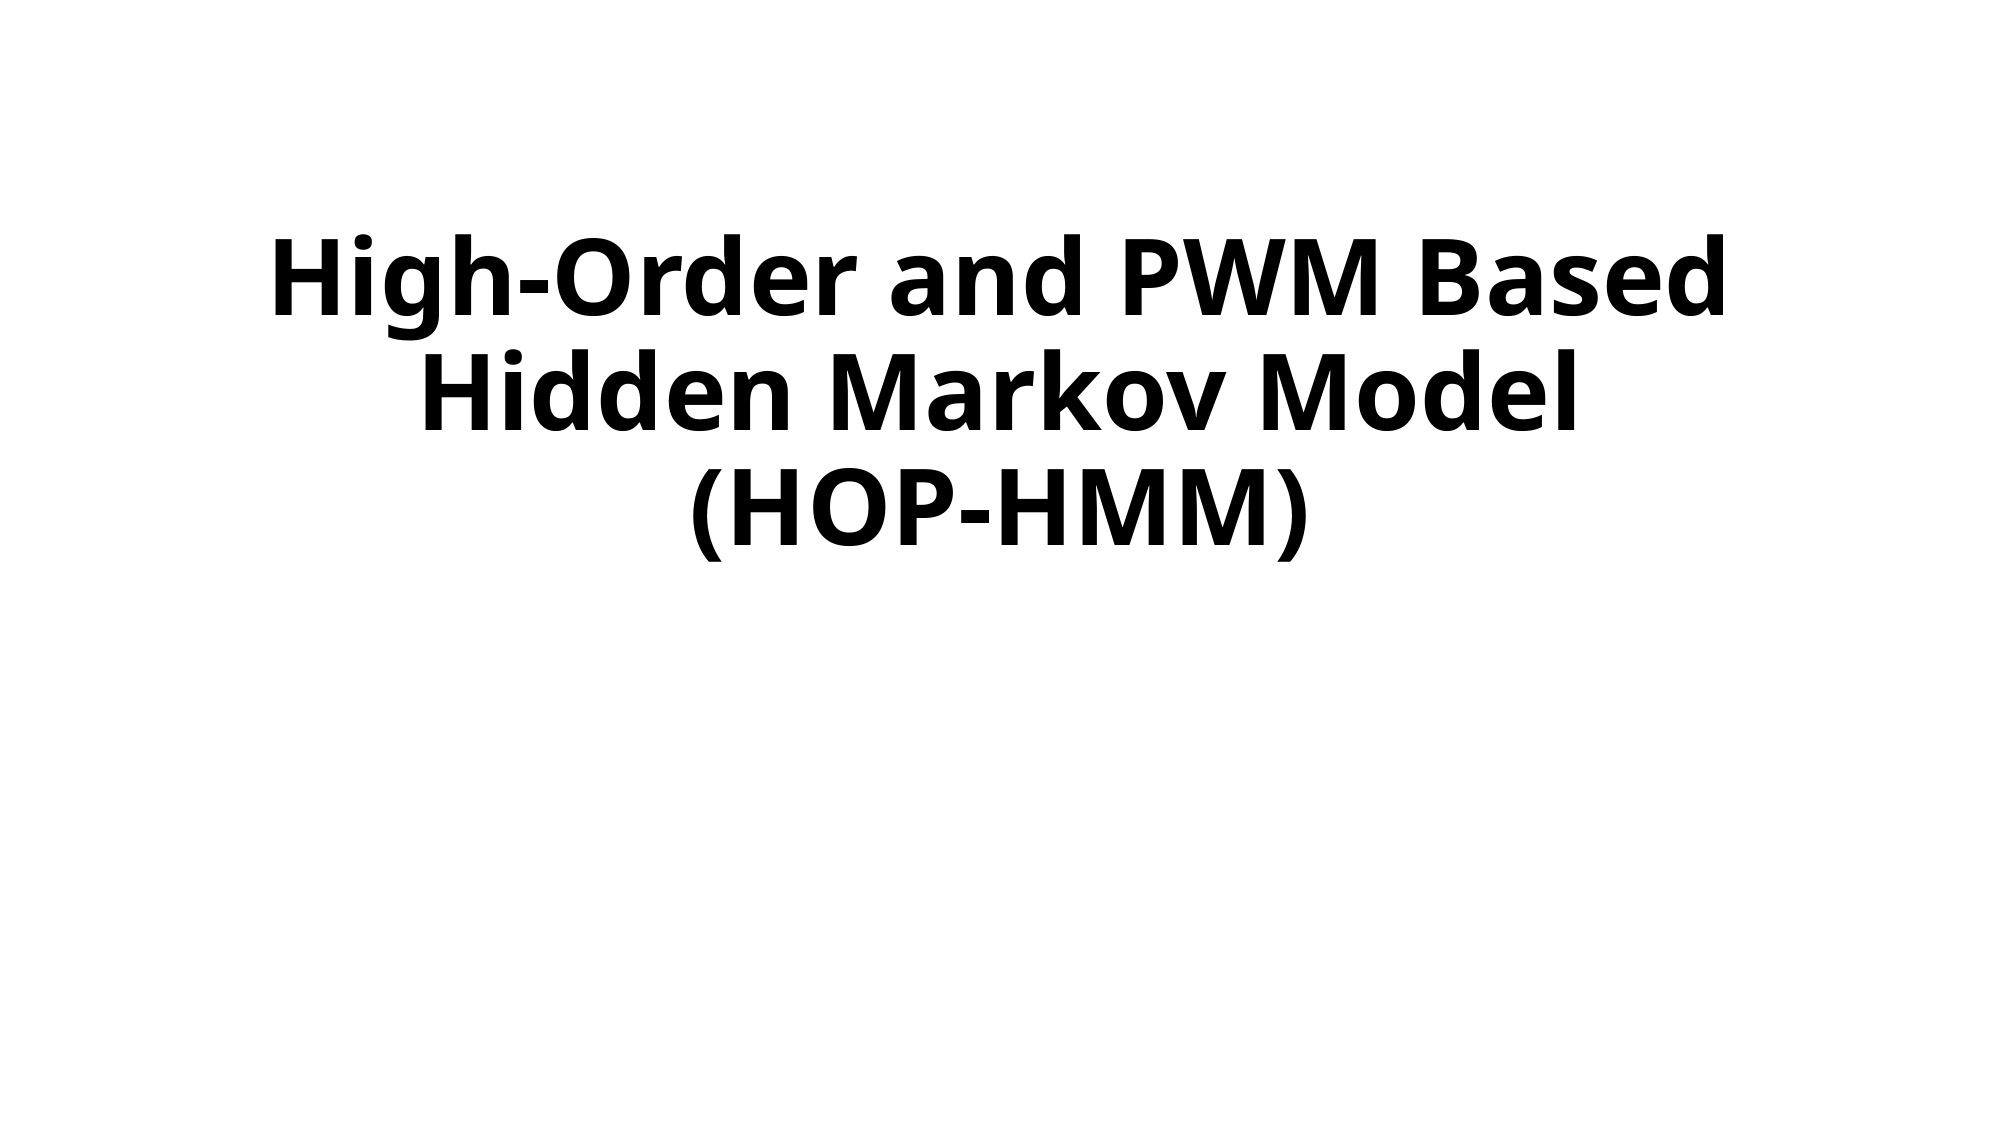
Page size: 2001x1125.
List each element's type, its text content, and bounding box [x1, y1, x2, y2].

title High-Order and PWM Based Hidden Markov Model (HOP-HMM) [249, 184, 1750, 576]
